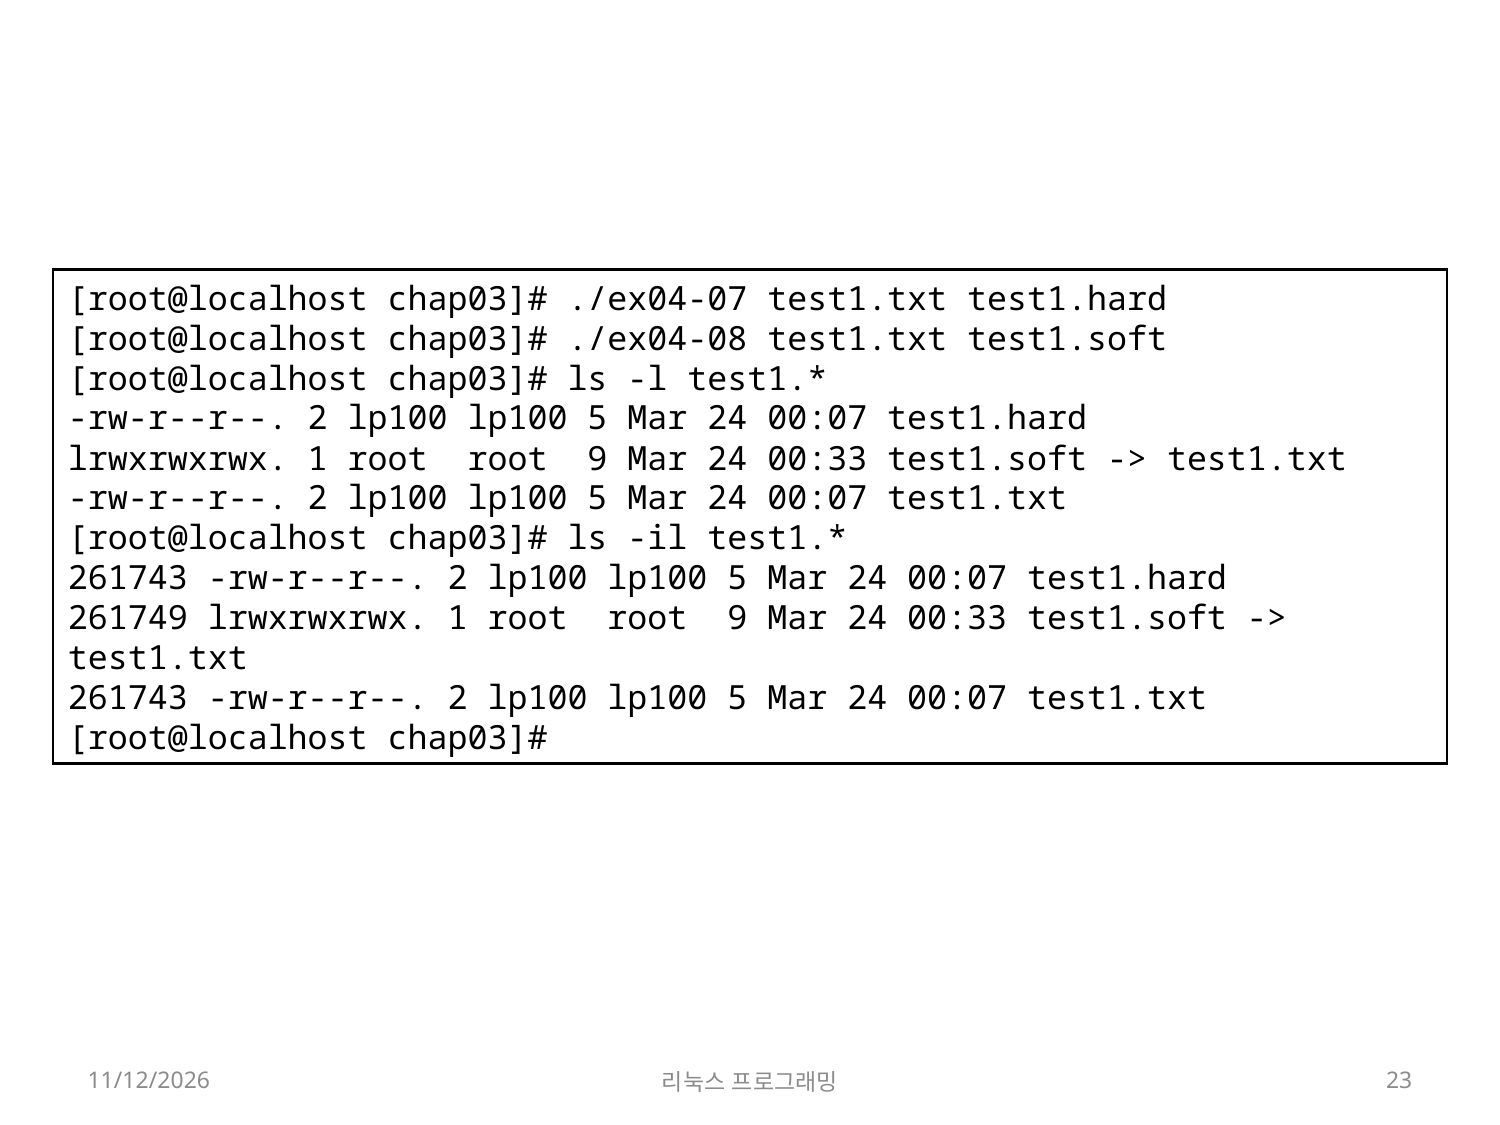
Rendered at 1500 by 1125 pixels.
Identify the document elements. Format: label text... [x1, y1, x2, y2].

slide_number 23 [1090, 1060, 1428, 1103]
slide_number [72, 1060, 410, 1103]
text_box [root@localhost chap03]# ./ex04-07 test1.txt test1.hard [root@localhost chap03]# ./ex04-08 test1.txt test1.soft [root@localhost chap03]# ls -l test1.* -rw-r--r--. 2 lp100 lp100 5 Mar 24 00:07 test1.hard lrwxrwxrwx. 1 root root 9 Mar 24 00:33 test1.soft -> test1.txt -rw-r--r--. 2 lp100 lp100 5 Mar 24 00:07 test1.txt [root@localhost chap03]# ls -il test1.* 261743 -rw-r--r--. 2 lp100 lp100 5 Mar 24 00:07 test1.hard 261749 lrwxrwxrwx. 1 root root 9 Mar 24 00:33 test1.soft -> test1.txt 261743 -rw-r--r--. 2 lp100 lp100 5 Mar 24 00:07 test1.txt [root@localhost chap03]# [53, 269, 1447, 764]
footer 리눅스 프로그래밍 [496, 1060, 1004, 1103]
